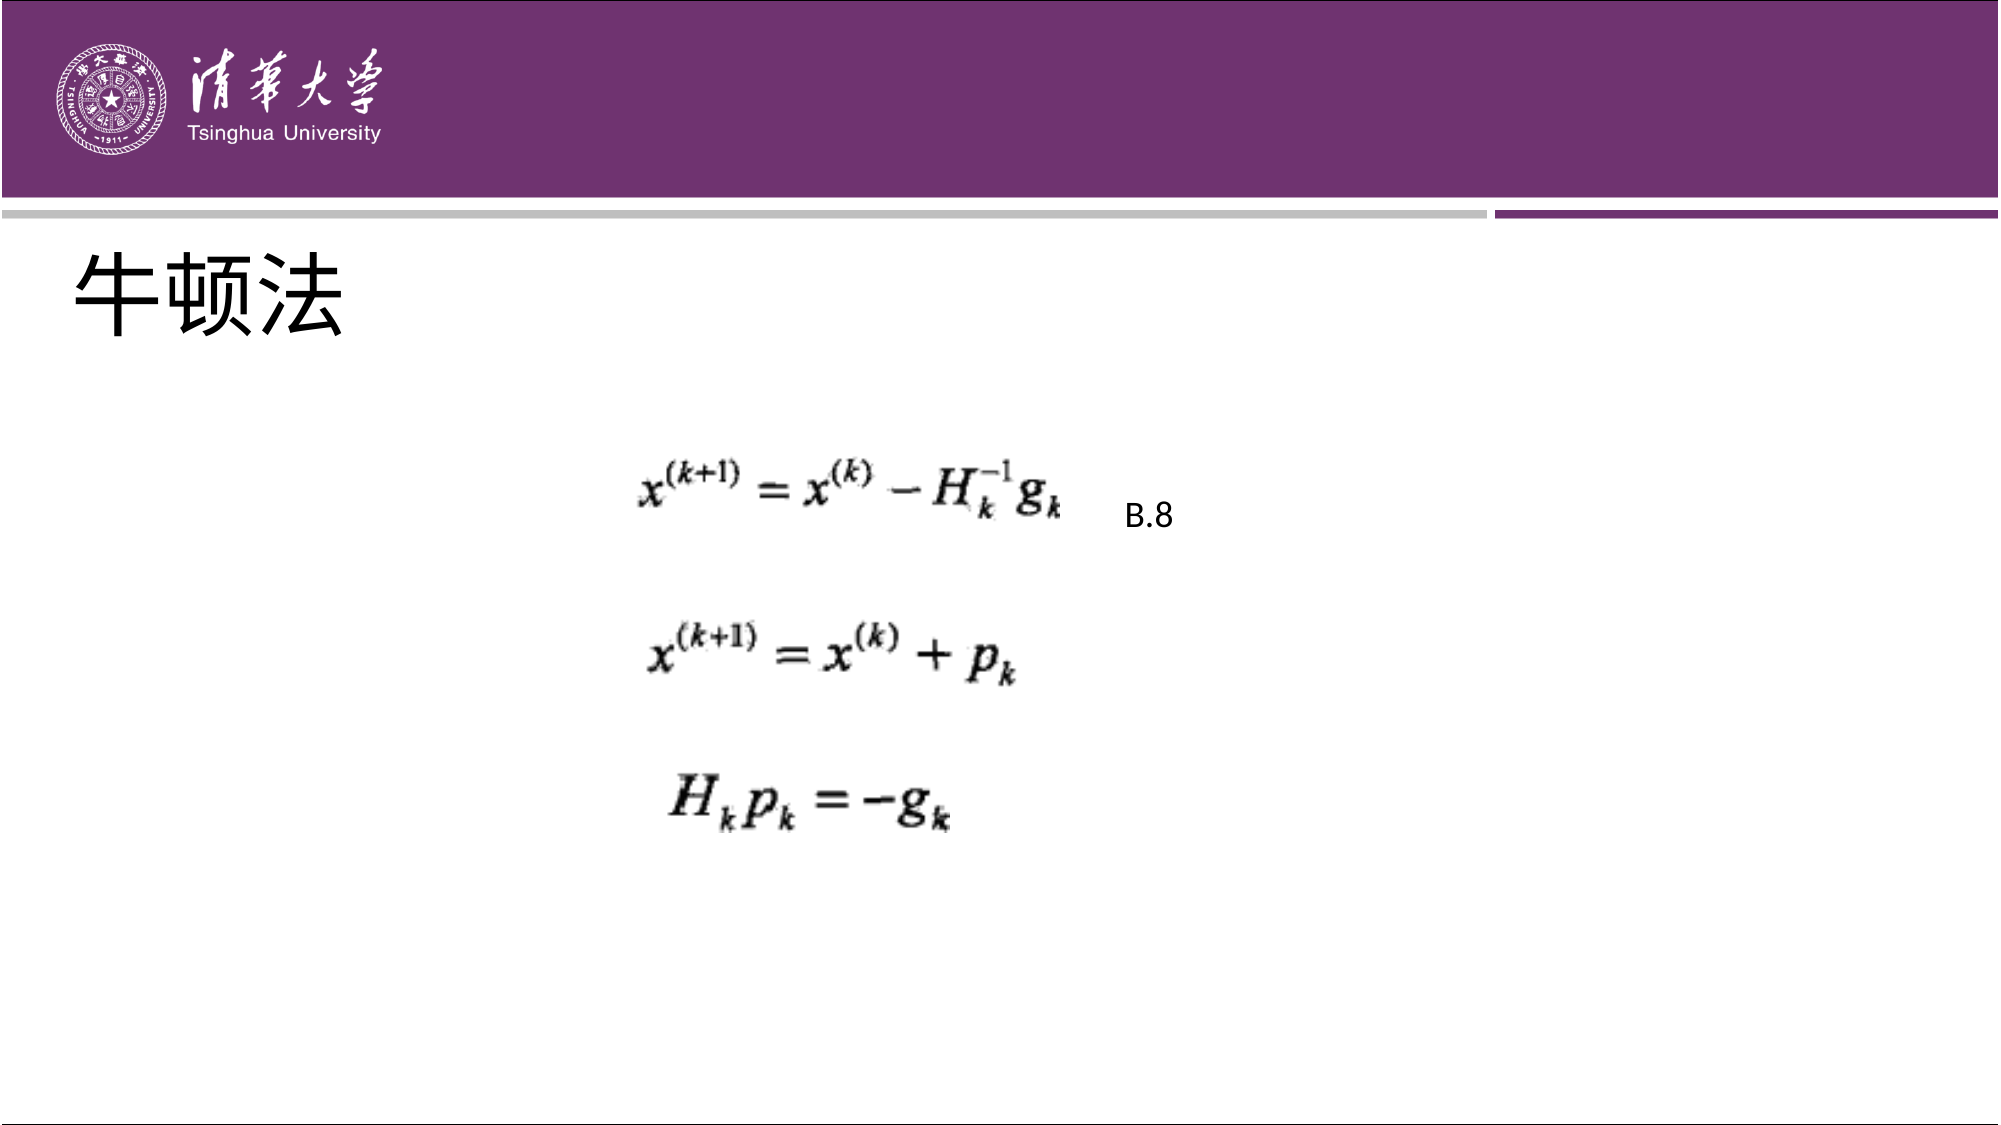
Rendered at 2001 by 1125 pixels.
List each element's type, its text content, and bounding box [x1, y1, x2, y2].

text_box 牛顿法 [56, 190, 1782, 409]
picture [2, 0, 1998, 1125]
text_box B.8 [1109, 482, 1189, 543]
